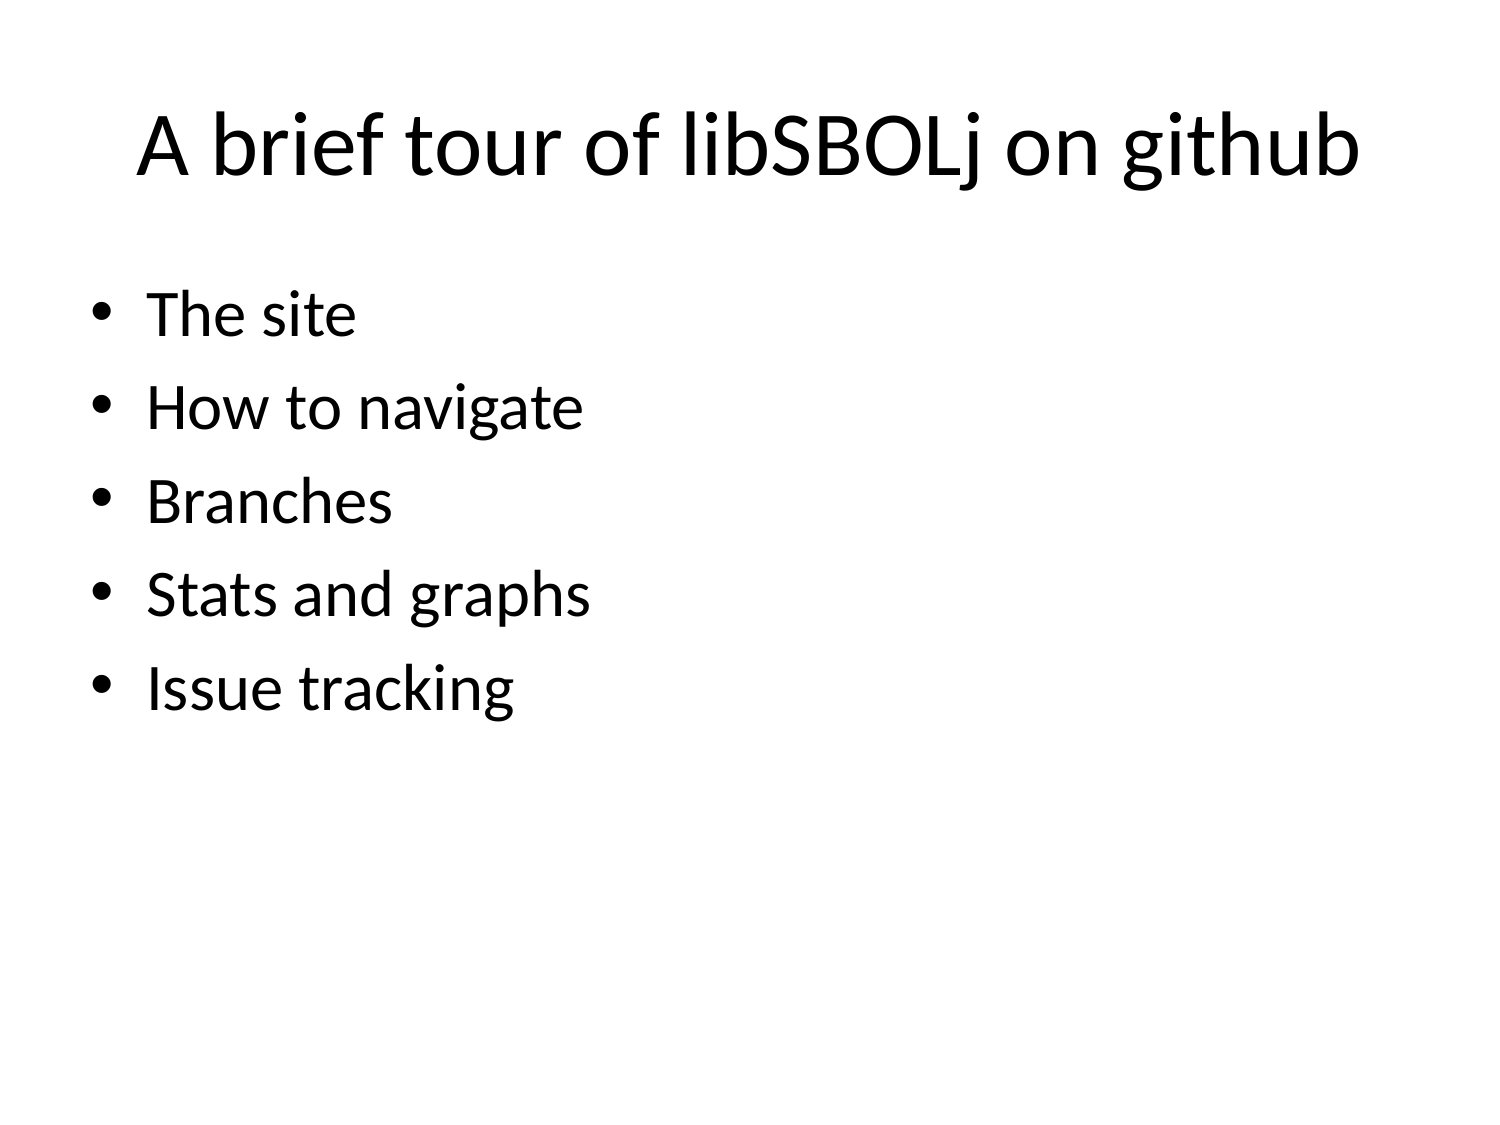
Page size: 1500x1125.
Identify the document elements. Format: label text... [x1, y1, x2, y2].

list The site How to navigate Branches Stats and graphs Issue tracking [75, 262, 1425, 1005]
title A brief tour of libSBOLj on github [75, 45, 1425, 233]
